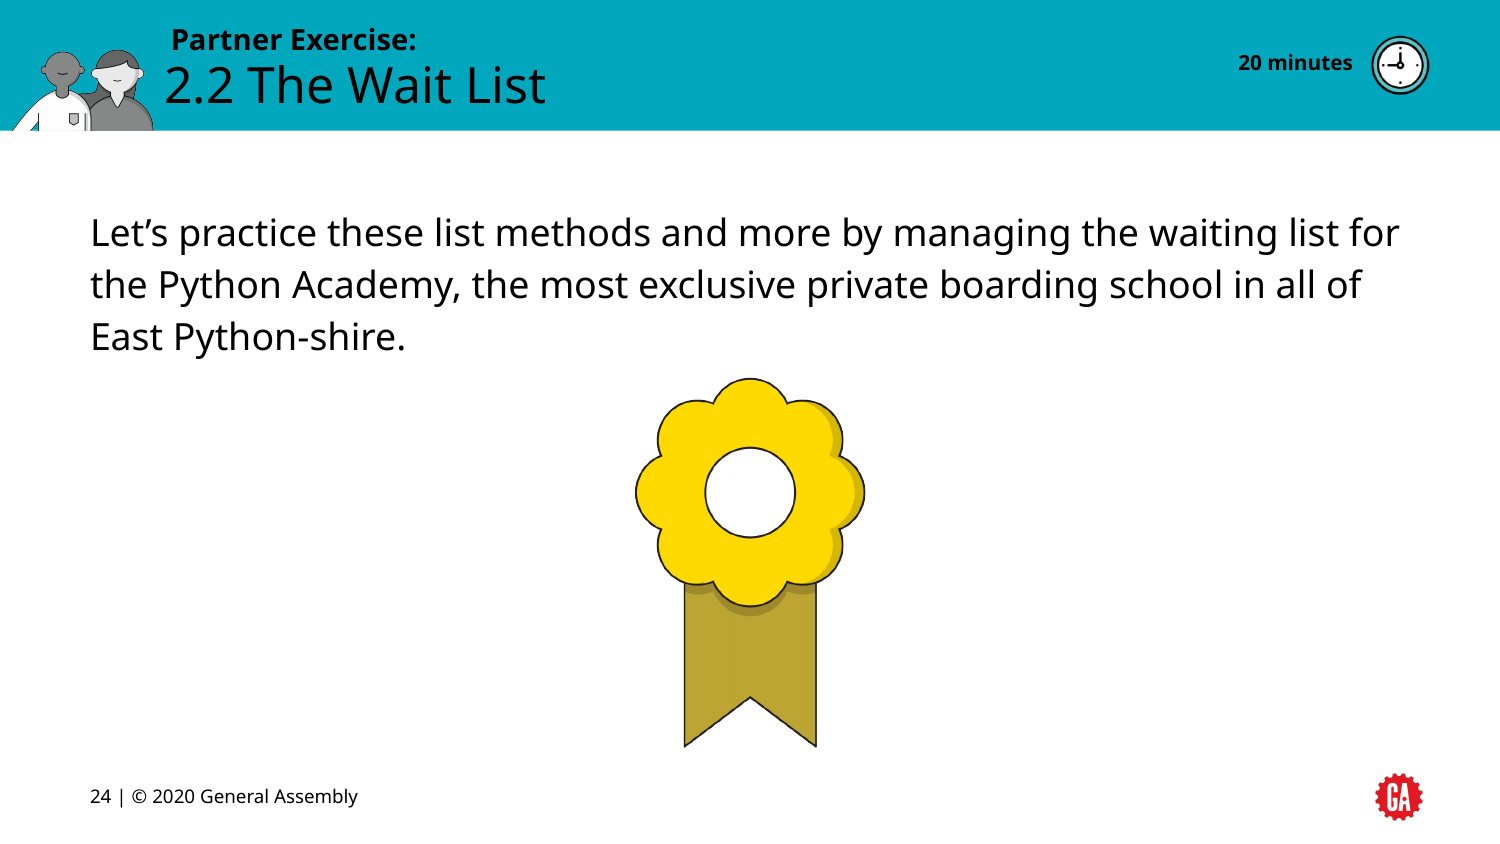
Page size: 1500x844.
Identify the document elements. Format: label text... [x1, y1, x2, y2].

picture [12, 34, 156, 131]
list Let’s practice these list methods and more by managing the waiting list for the Python Academy, the most exclusive private boarding school in all of East Python-shire. [75, 187, 1425, 670]
title 2.2 The Wait List [149, 38, 971, 115]
picture [562, 374, 938, 751]
slide_number ‹#› | © 2020 General Assembly [75, 764, 465, 830]
subtitle 20 minutes [1148, 34, 1369, 89]
picture [1368, 32, 1433, 98]
picture [1373, 771, 1425, 823]
